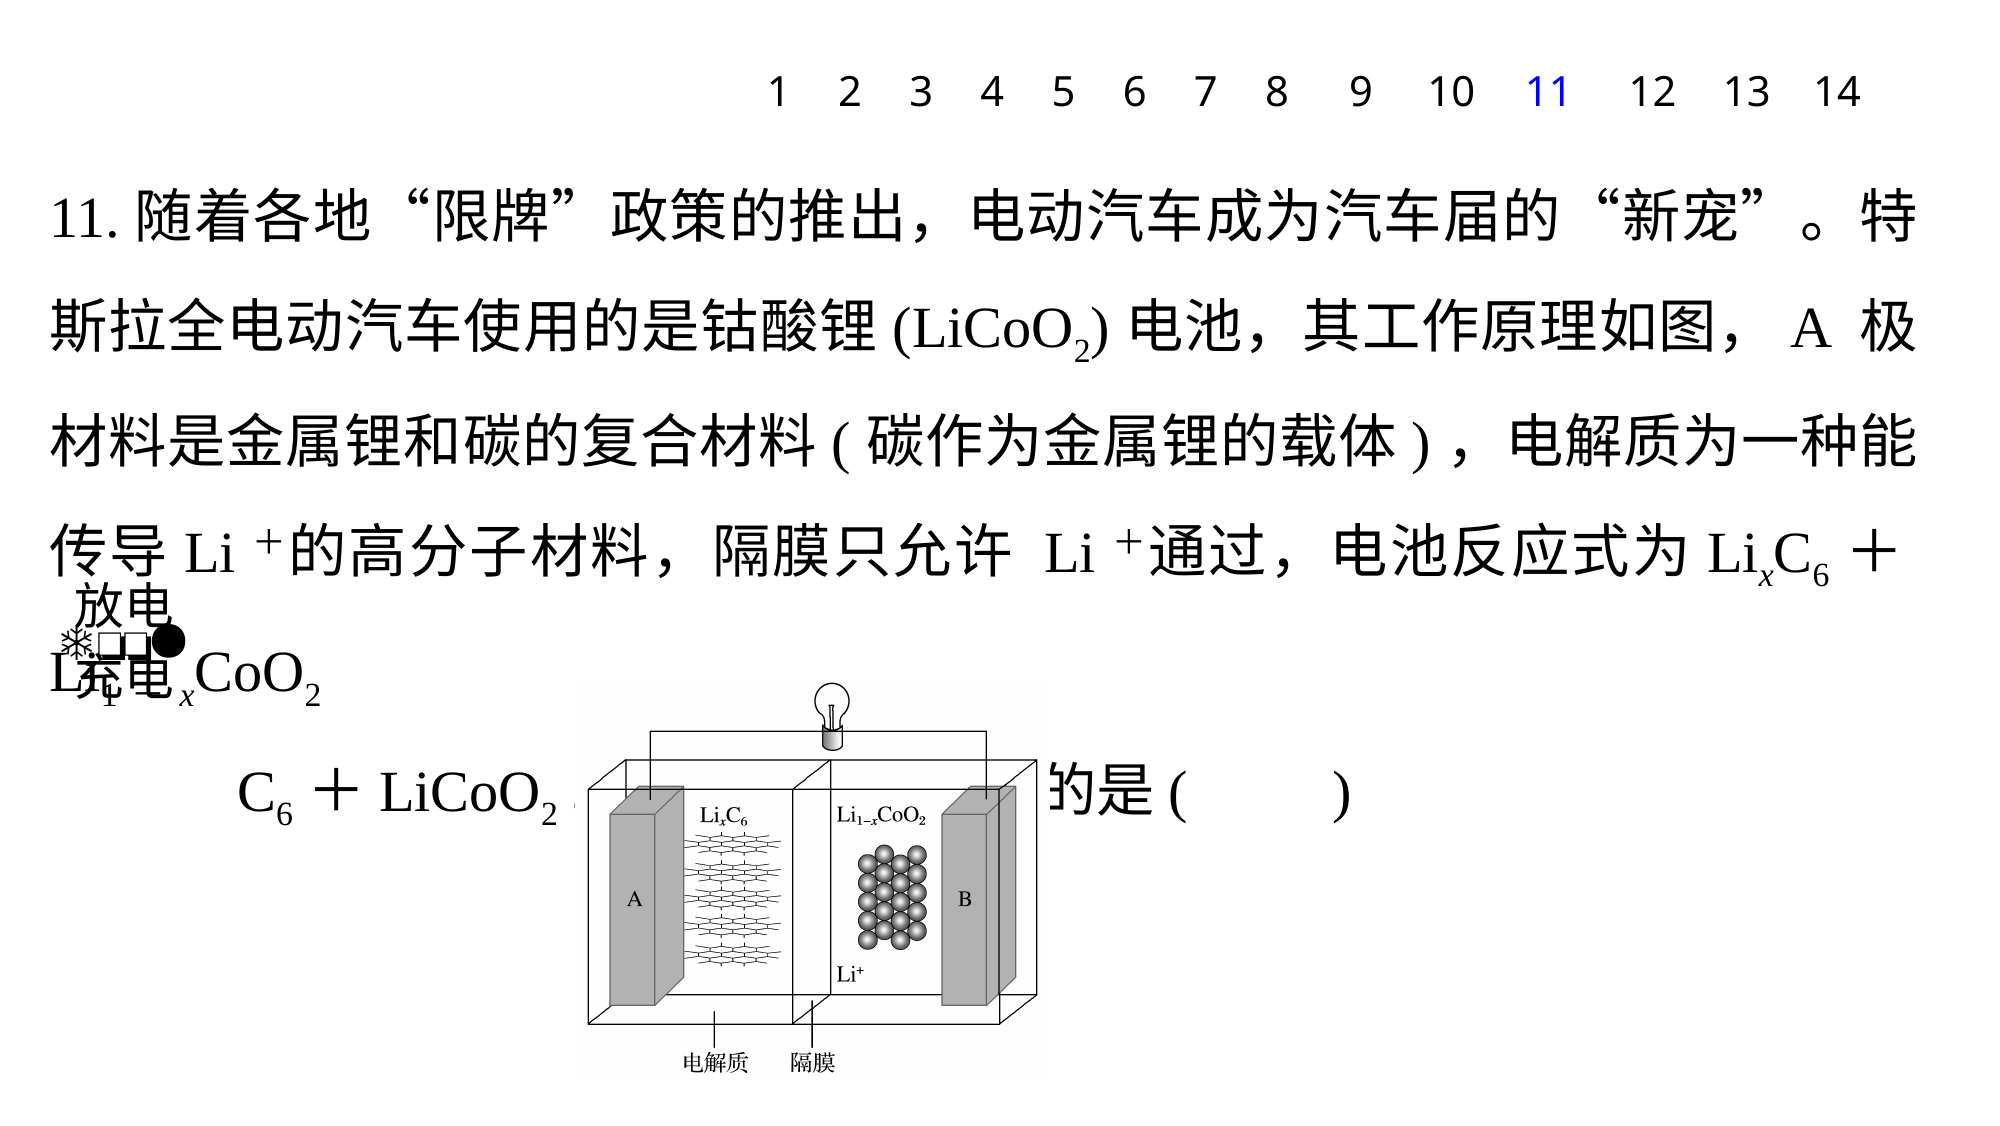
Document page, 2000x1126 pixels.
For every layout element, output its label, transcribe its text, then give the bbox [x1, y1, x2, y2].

text_box 6 [1107, 42, 1167, 137]
text_box 10 [1405, 42, 1496, 137]
text_box 11.随着各地“限牌”政策的推出，电动汽车成为汽车届的“新宠”。特斯拉全电动汽车使用的是钴酸锂(LiCoO2)电池，其工作原理如图，A 极材料是金属锂和碳的复合材料(碳作为金属锂的载体)，电解质为一种能传导Li＋的高分子材料，隔膜只允许 Li＋通过，电池反应式为LixC6＋Li1－xCoO2 C6＋LiCoO2。下列说法不正确的是( ) [34, 137, 1933, 840]
text_box 9 [1321, 42, 1394, 137]
text_box 2 [822, 42, 883, 137]
text_box 8 [1250, 42, 1310, 137]
text_box 11 [1507, 42, 1593, 137]
picture [575, 680, 1051, 1075]
text_box 12 [1605, 42, 1697, 137]
text_box 14 [1803, 42, 1882, 137]
text_box 5 [1036, 42, 1096, 137]
text_box 3 [894, 42, 954, 137]
text_box 13 [1708, 42, 1791, 137]
text_box 1 [751, 42, 811, 137]
text_box 4 [965, 42, 1025, 137]
text_box 7 [1178, 42, 1238, 137]
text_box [59, 562, 238, 734]
